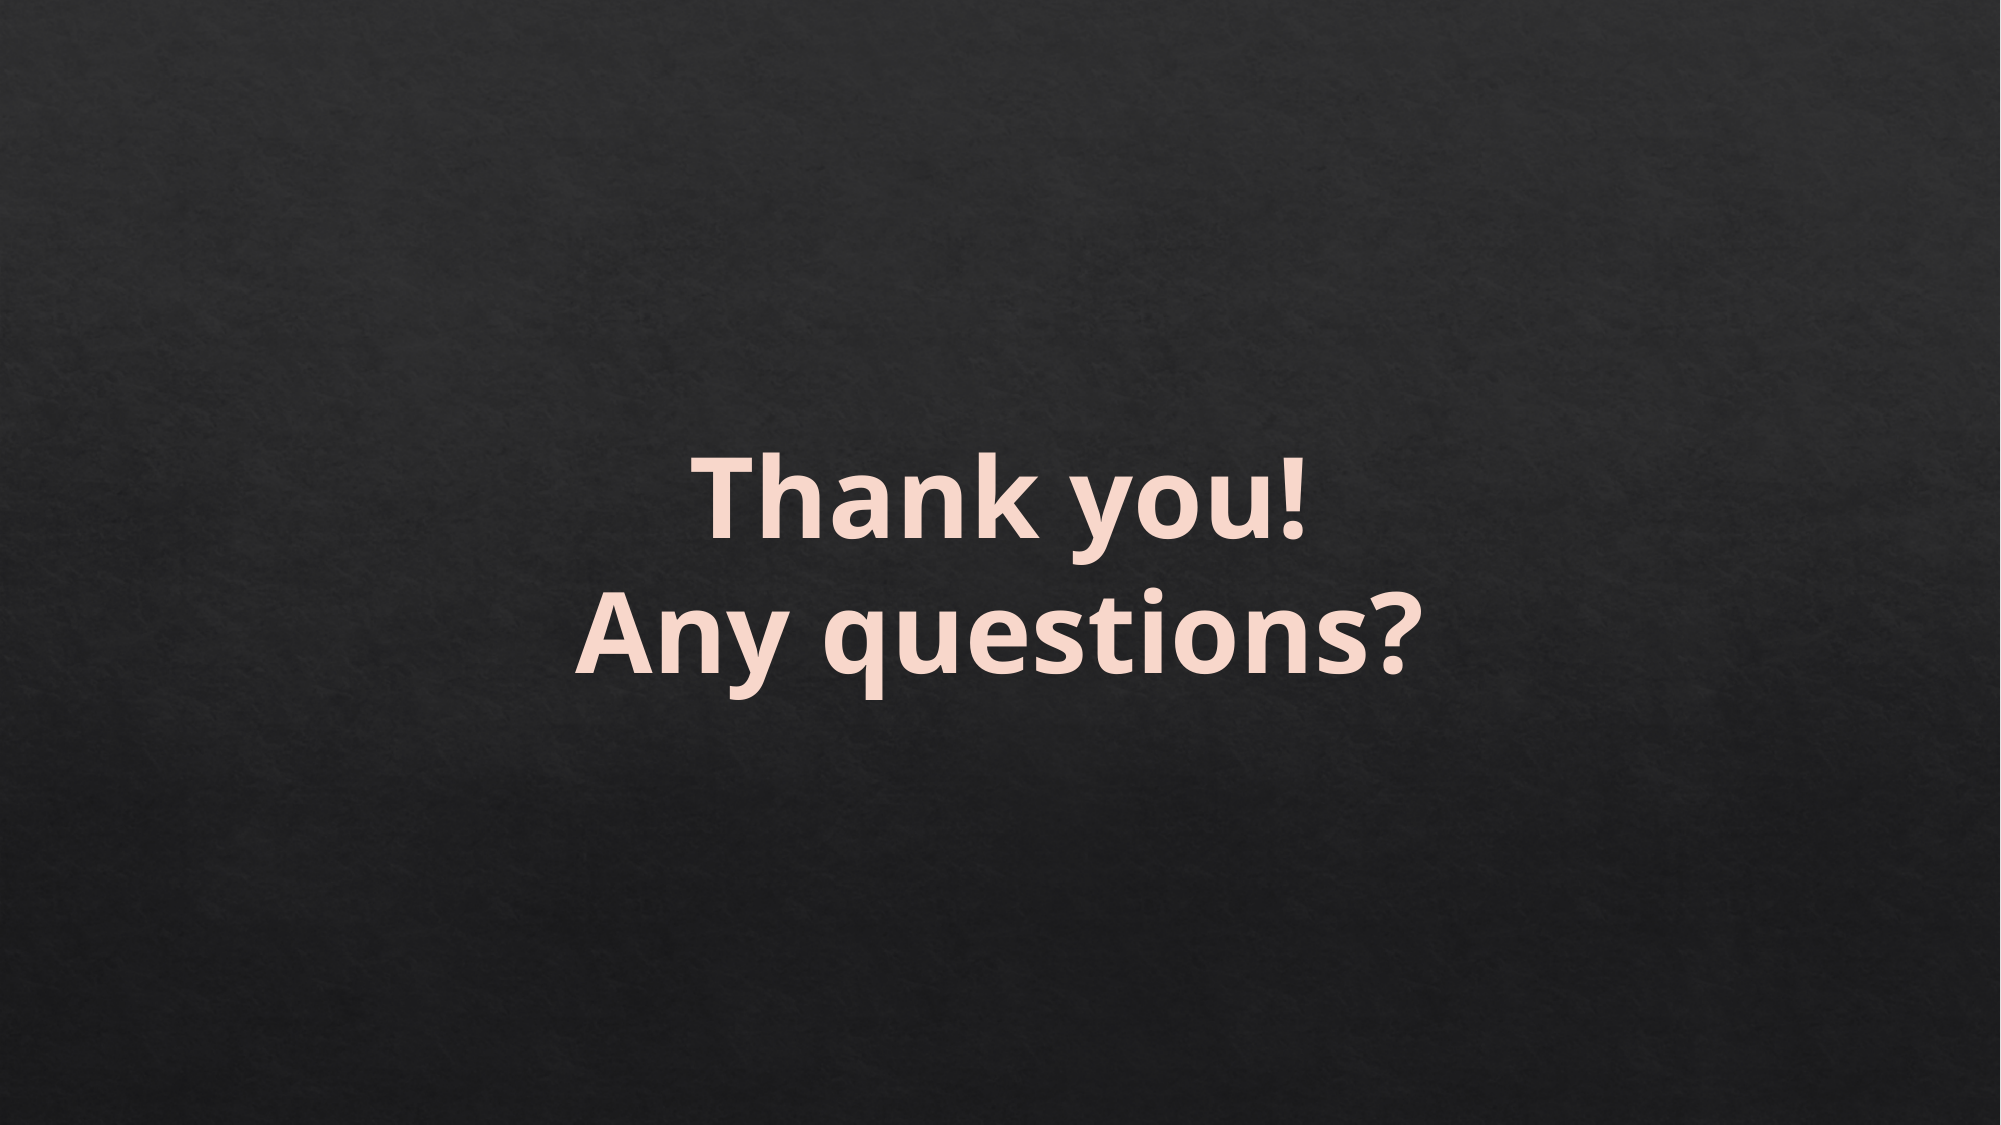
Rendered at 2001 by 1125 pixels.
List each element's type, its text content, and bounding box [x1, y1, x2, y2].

text_box Thank you! Any questions? [560, 418, 1440, 704]
